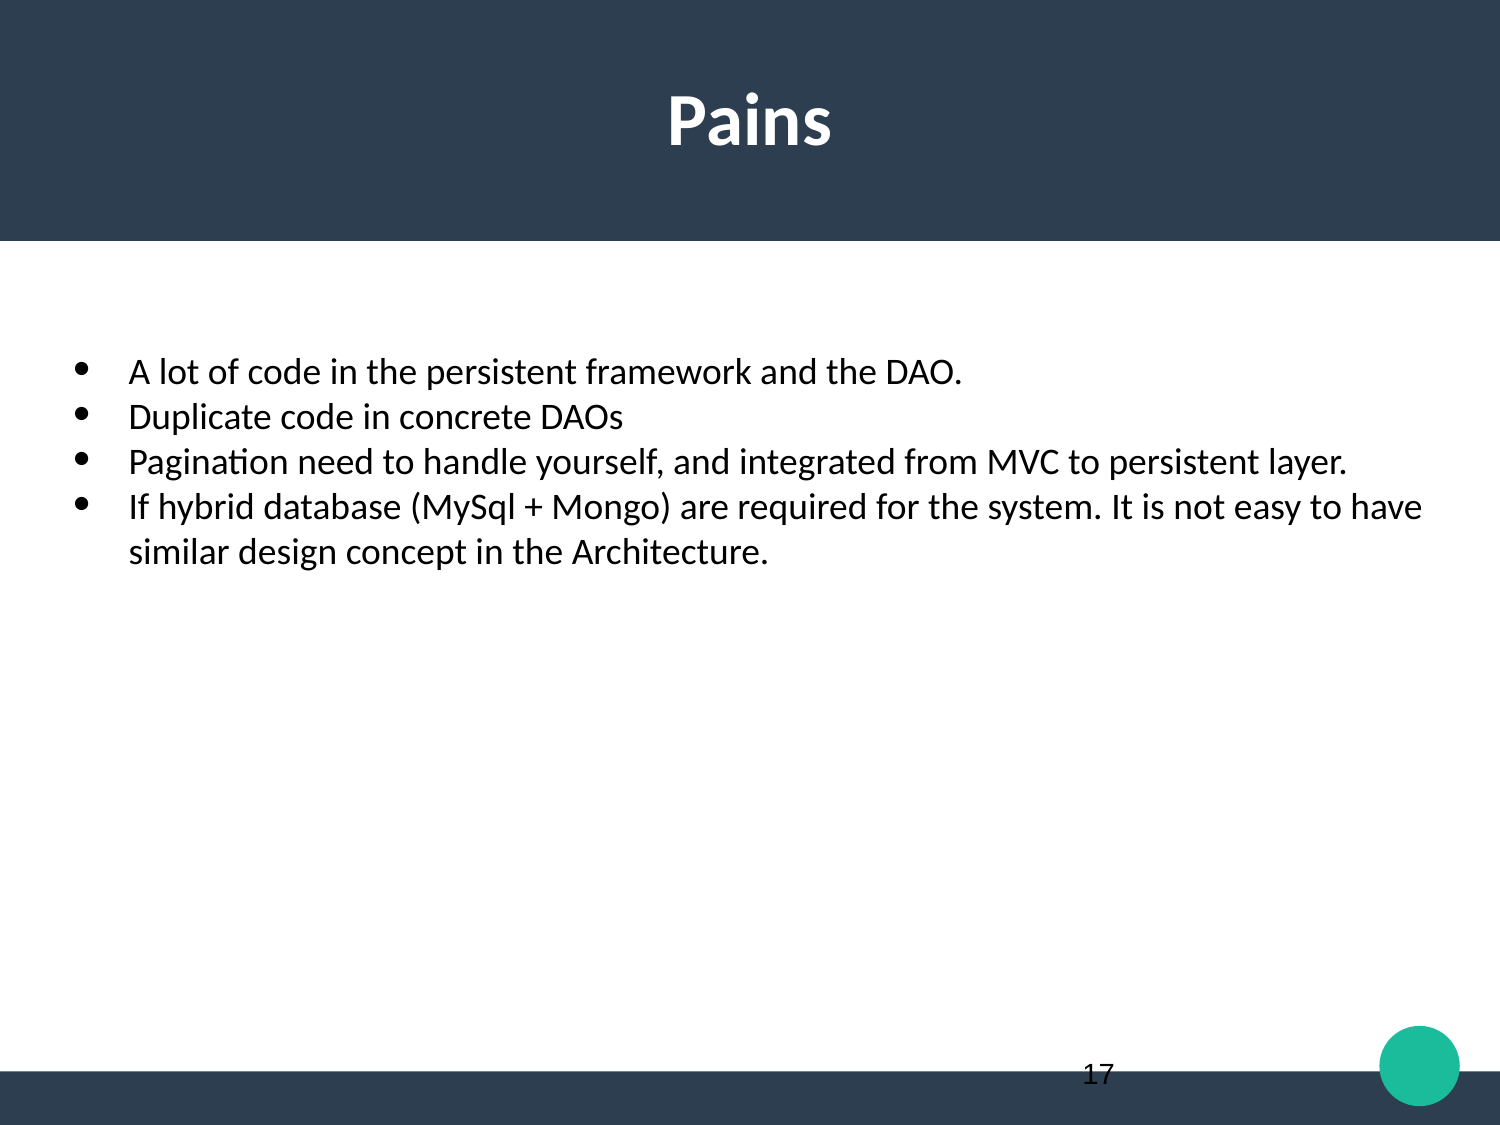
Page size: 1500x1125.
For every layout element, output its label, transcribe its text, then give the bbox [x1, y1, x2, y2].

text_box A lot of code in the persistent framework and the DAO. Duplicate code in concrete DAOs Pagination need to handle yourself, and integrated from MVC to persistent layer. If hybrid database (MySql + Mongo) are required for the system. It is not easy to have similar design concept in the Architecture. [46, 267, 1451, 974]
text_box Pains [0, 70, 1500, 169]
text_box 17 [1074, 1050, 1425, 1095]
